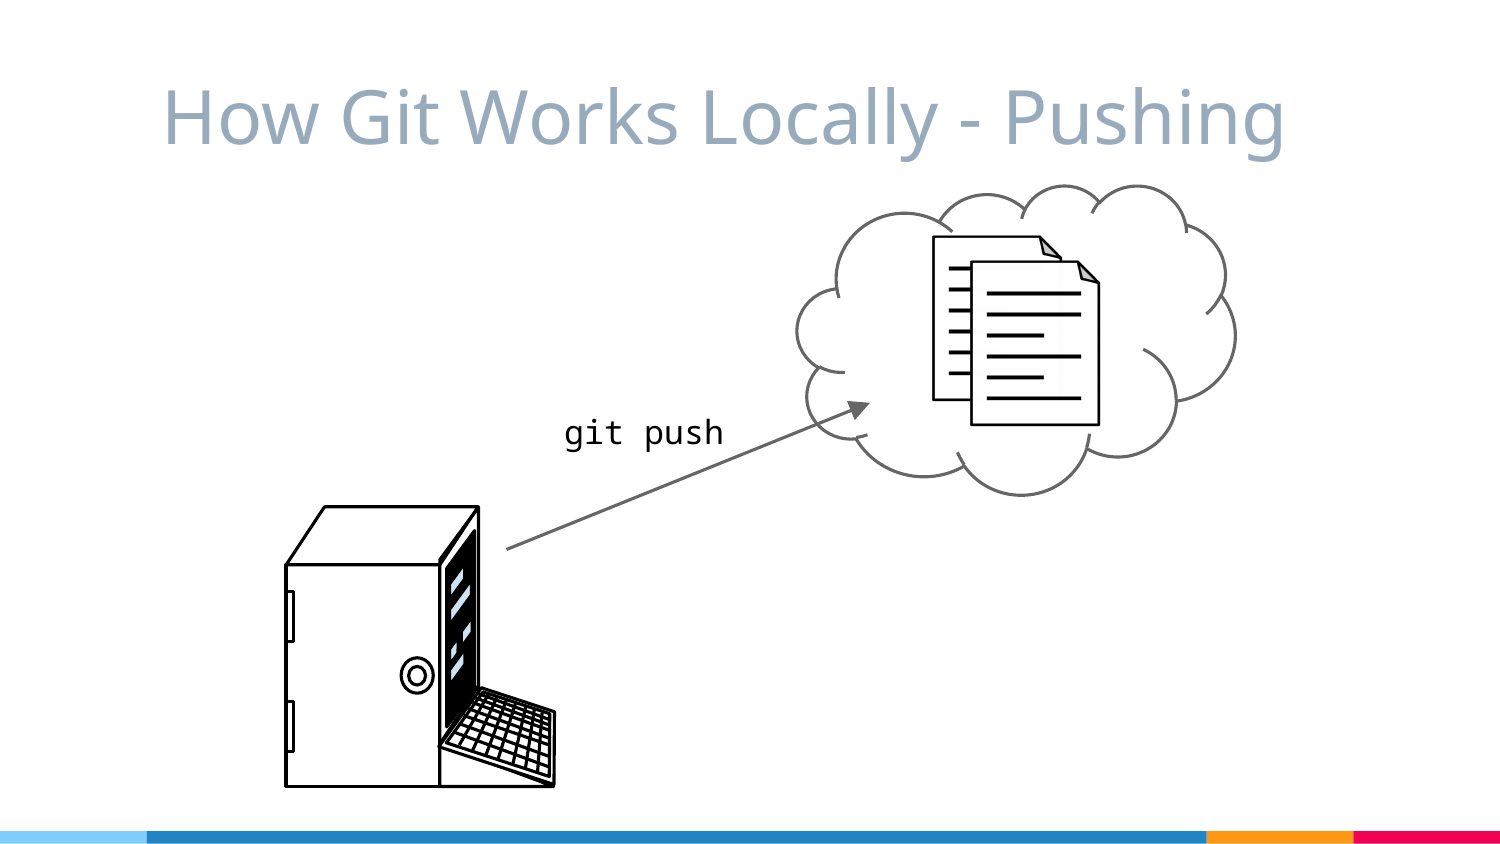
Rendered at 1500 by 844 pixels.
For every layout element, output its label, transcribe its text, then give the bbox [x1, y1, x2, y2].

text_box [883, 466, 1079, 496]
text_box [506, 402, 871, 550]
text_box [1036, 185, 1093, 196]
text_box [285, 506, 575, 787]
title How Git Works Locally - Pushing [146, 33, 1455, 175]
picture [832, 197, 1184, 458]
text_box [796, 290, 827, 401]
text_box [1107, 186, 1236, 399]
